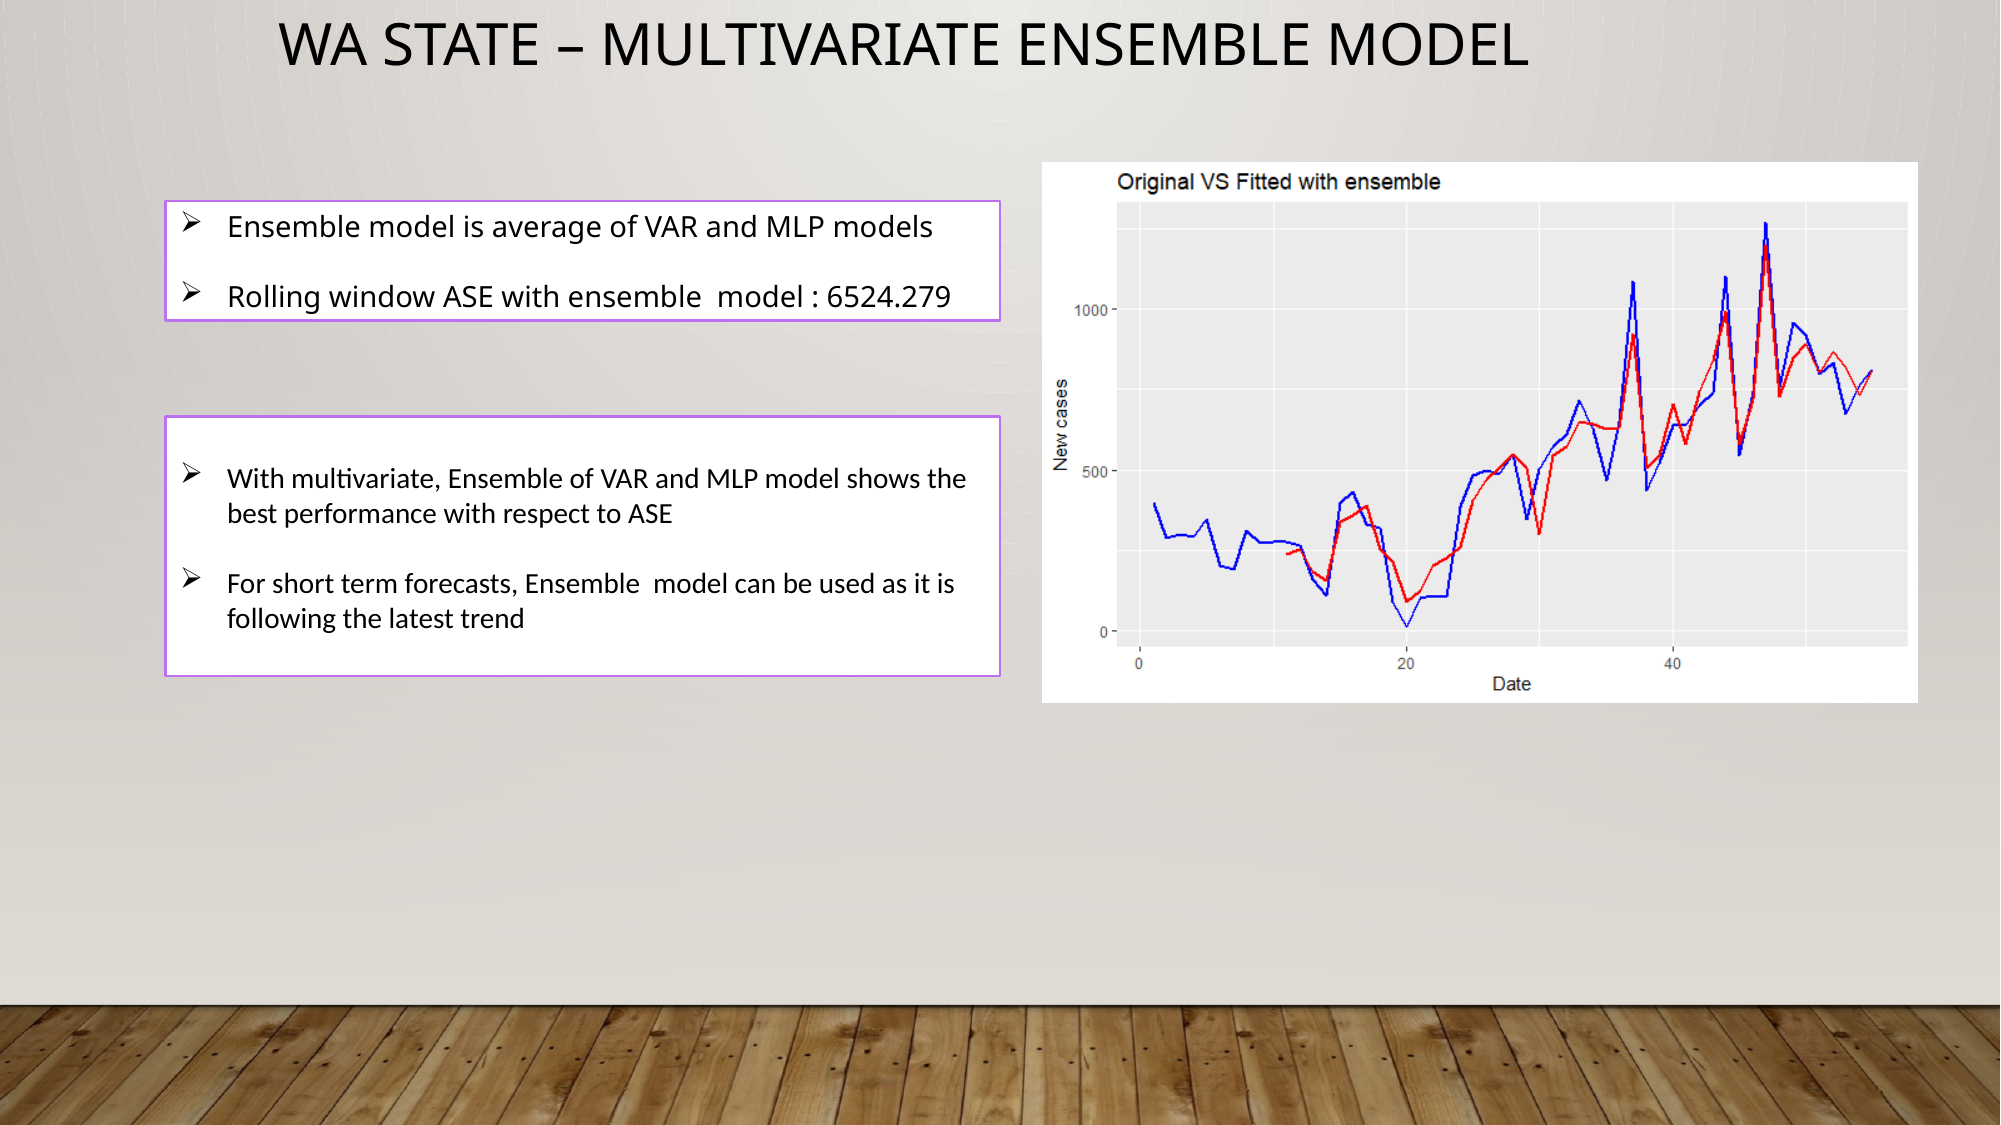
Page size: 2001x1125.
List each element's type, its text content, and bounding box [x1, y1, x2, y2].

text_box WA State – Multivariate ensemble Model [256, 2, 1569, 79]
text_box Ensemble model is average of VAR and MLP models Rolling window ASE with ensemble model : 6524.279 [164, 200, 1001, 322]
text_box With multivariate, Ensemble of VAR and MLP model shows the best performance with respect to ASE For short term forecasts, Ensemble model can be used as it is following the latest trend [164, 415, 1001, 677]
picture [0, 1005, 2000, 1125]
picture [1042, 162, 1919, 704]
